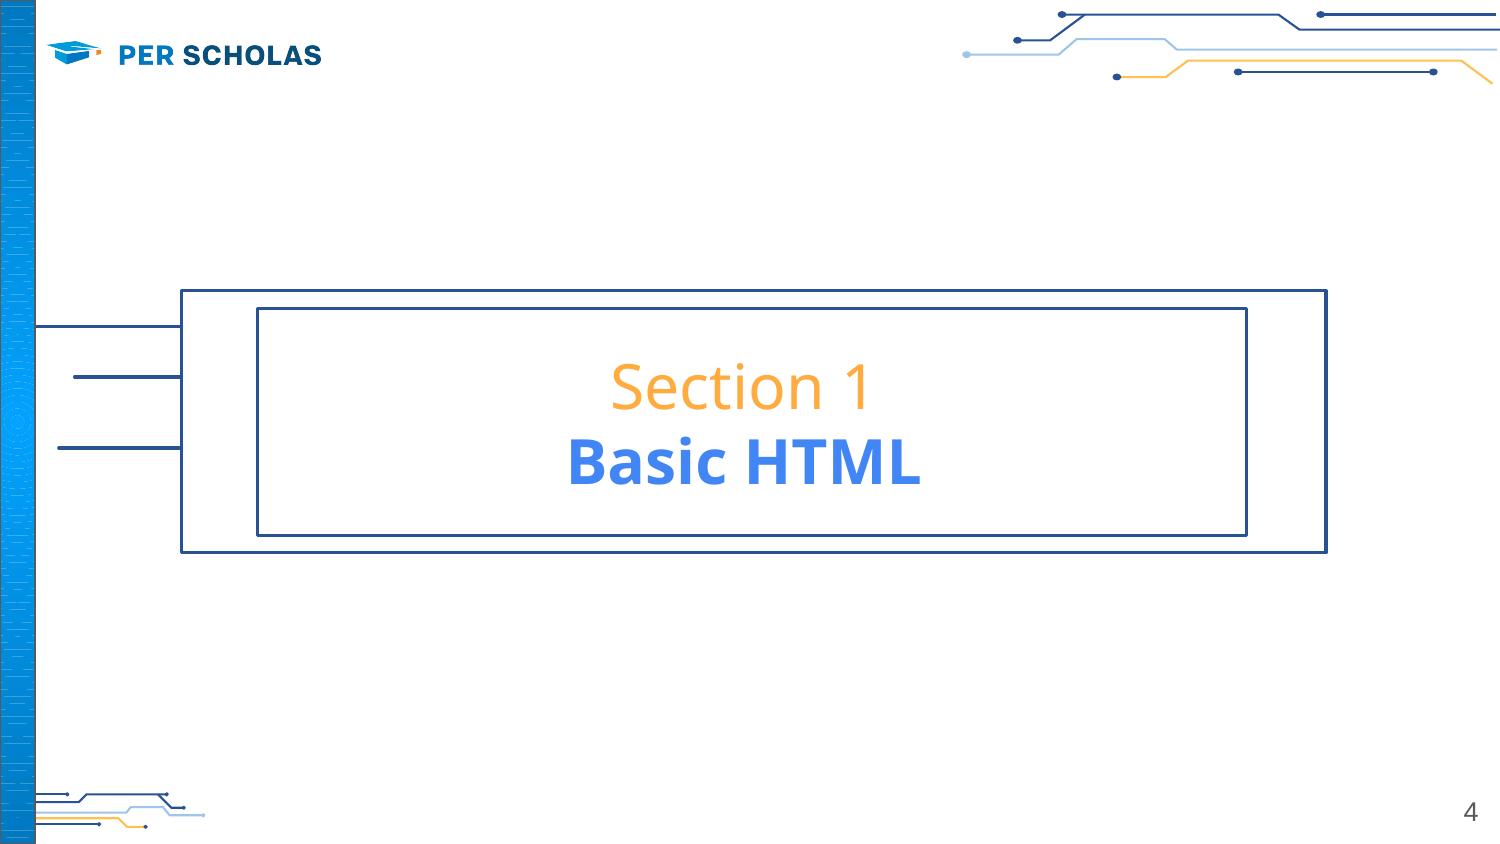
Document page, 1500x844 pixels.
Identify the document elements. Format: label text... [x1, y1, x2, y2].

picture [36, 17, 339, 83]
text_box Section 1 Basic HTML [0, 310, 1494, 534]
slide_number ‹#› [1403, 779, 1494, 844]
